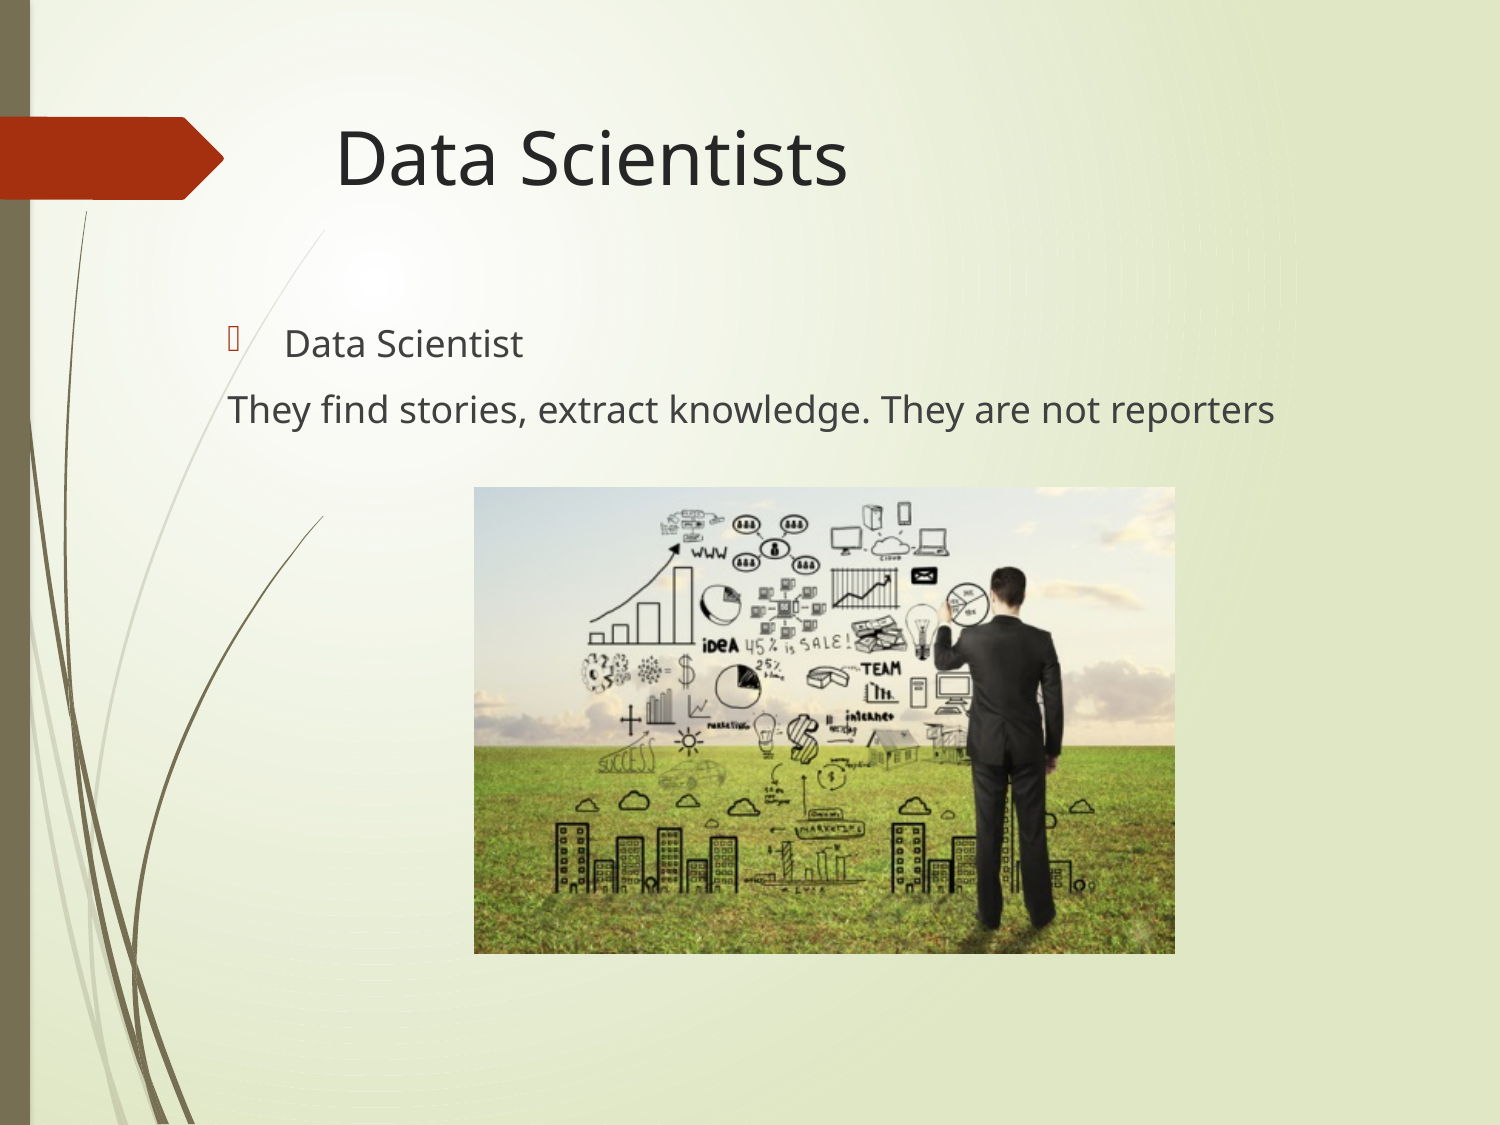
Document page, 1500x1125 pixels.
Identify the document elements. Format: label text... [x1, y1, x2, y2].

picture [474, 487, 1175, 954]
title Data Scientists [319, 102, 1400, 312]
list Data Scientist They find stories, extract knowledge. They are not reporters [212, 312, 1400, 970]
